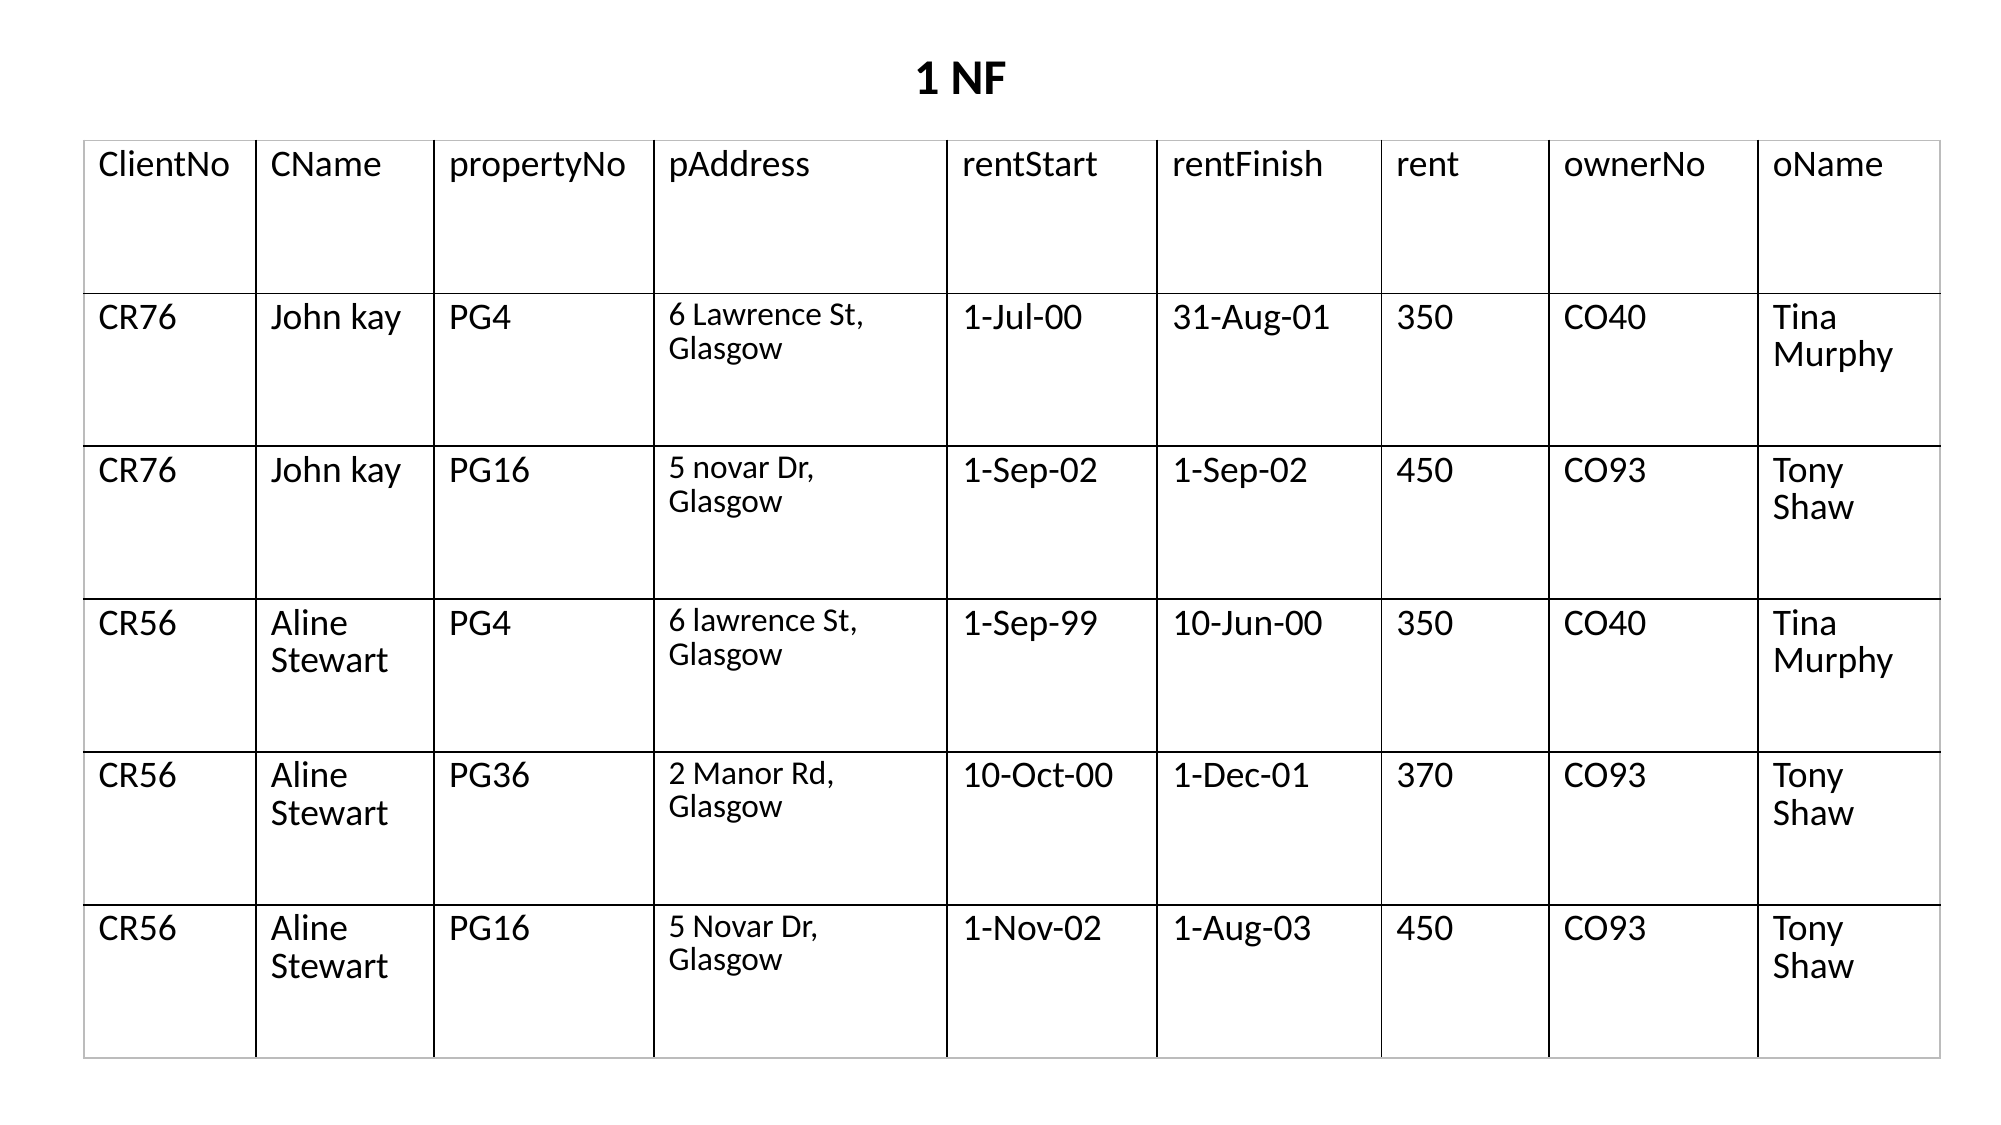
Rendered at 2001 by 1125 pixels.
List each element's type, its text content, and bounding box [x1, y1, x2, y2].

table_header rentStart [948, 141, 1156, 293]
table_cell Tony Shaw [1759, 447, 1939, 598]
table_cell 10-Oct-00 [948, 753, 1156, 904]
table_cell 10-Jun-00 [1158, 600, 1381, 751]
table_cell 31-Aug-01 [1158, 294, 1381, 445]
table_cell CO93 [1550, 447, 1757, 598]
table_cell 1-Dec-01 [1158, 753, 1381, 904]
table_header rentFinish [1158, 141, 1381, 293]
table_cell Tony Shaw [1759, 753, 1939, 904]
table_cell Aline Stewart [257, 753, 433, 904]
table_cell 5 novar Dr, Glasgow [655, 447, 946, 598]
table_cell PG16 [435, 447, 653, 598]
table_cell Tina Murphy [1759, 294, 1939, 445]
table_cell PG4 [435, 294, 653, 445]
table_cell 1-Sep-99 [948, 600, 1156, 751]
table_cell 450 [1382, 447, 1548, 598]
table_header oName [1759, 141, 1939, 293]
table_cell CR56 [85, 753, 255, 904]
table_cell 1-Nov-02 [948, 906, 1156, 1057]
table_cell John kay [257, 294, 433, 445]
table_cell CO93 [1550, 753, 1757, 904]
table_cell PG16 [435, 906, 653, 1057]
table_cell 350 [1382, 294, 1548, 445]
table_cell PG4 [435, 600, 653, 751]
table_cell CO40 [1550, 600, 1757, 751]
table_cell 6 lawrence St, Glasgow [655, 600, 946, 751]
table_cell 1-Jul-00 [948, 294, 1156, 445]
table_cell CO93 [1550, 906, 1757, 1057]
text_box 1 NF [55, 36, 1866, 112]
table_header propertyNo [435, 141, 653, 293]
table_cell 2 Manor Rd, Glasgow [655, 753, 946, 904]
table_cell CR56 [85, 906, 255, 1057]
table_cell 1-Sep-02 [948, 447, 1156, 598]
table_cell CO40 [1550, 294, 1757, 445]
table_cell CR56 [85, 600, 255, 751]
table_header pAddress [655, 141, 946, 293]
table_cell CR76 [85, 294, 255, 445]
table_cell 1-Aug-03 [1158, 906, 1381, 1057]
table_header ClientNo [85, 141, 255, 293]
table_header ownerNo [1550, 141, 1757, 293]
table_cell 1-Sep-02 [1158, 447, 1381, 598]
table_cell 5 Novar Dr, Glasgow [655, 906, 946, 1057]
table_cell 370 [1382, 753, 1548, 904]
table_cell John kay [257, 447, 433, 598]
table_cell 450 [1382, 906, 1548, 1057]
table_cell 6 Lawrence St, Glasgow [655, 294, 946, 445]
table_header CName [257, 141, 433, 293]
table_cell Tony Shaw [1759, 906, 1939, 1057]
table_header rent [1382, 141, 1548, 293]
table_cell CR76 [85, 447, 255, 598]
table_cell Aline Stewart [257, 906, 433, 1057]
table_cell PG36 [435, 753, 653, 904]
table_cell Aline Stewart [257, 600, 433, 751]
table_cell Tina Murphy [1759, 600, 1939, 751]
table_cell 350 [1382, 600, 1548, 751]
